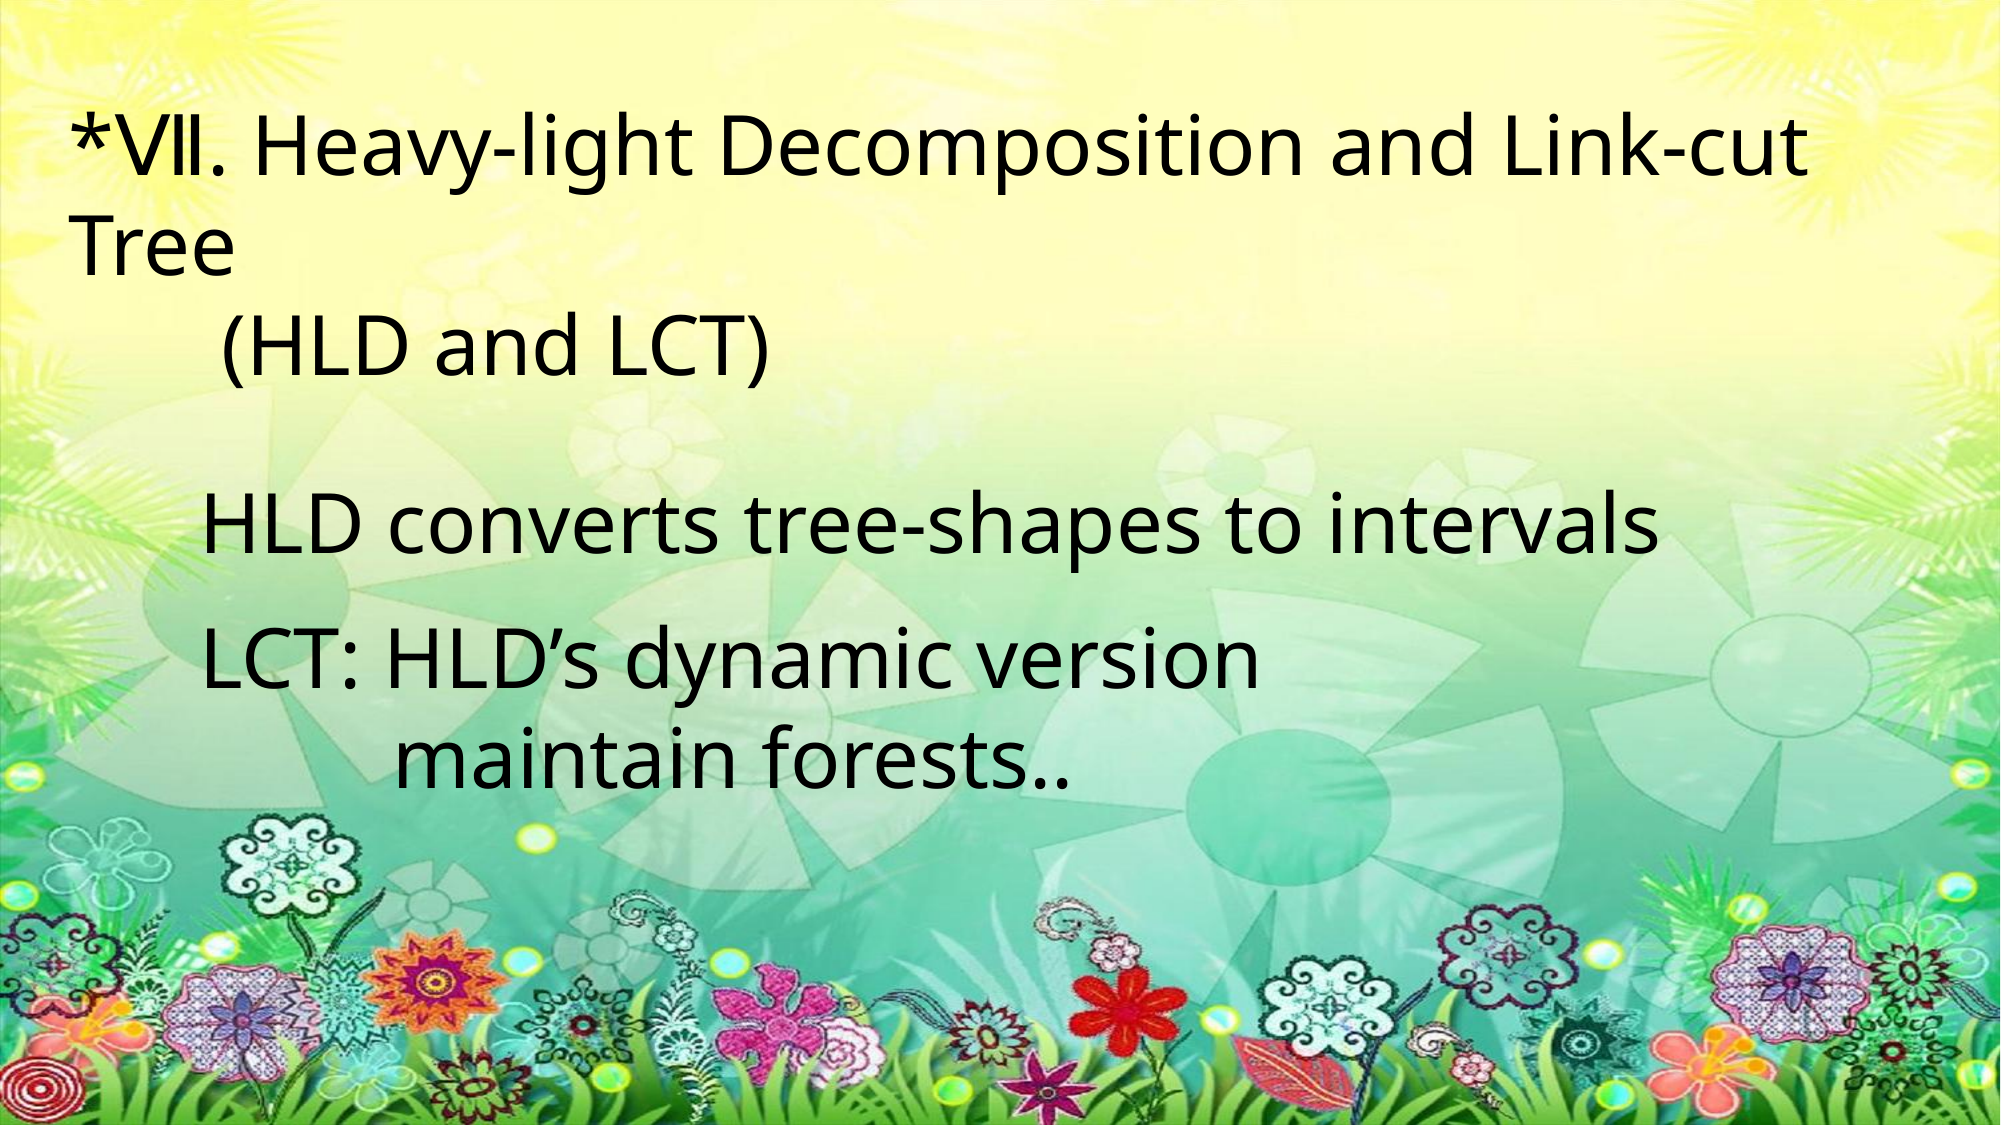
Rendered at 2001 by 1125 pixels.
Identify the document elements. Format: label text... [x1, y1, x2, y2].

picture [0, 0, 2001, 1125]
text_box HLD converts tree-shapes to intervals [184, 462, 1822, 578]
text_box *Ⅶ. Heavy-light Decomposition and Link-cut Tree (HLD and LCT) [54, 84, 1912, 400]
text_box LCT: HLD’s dynamic version maintain forests.. [184, 598, 1822, 813]
